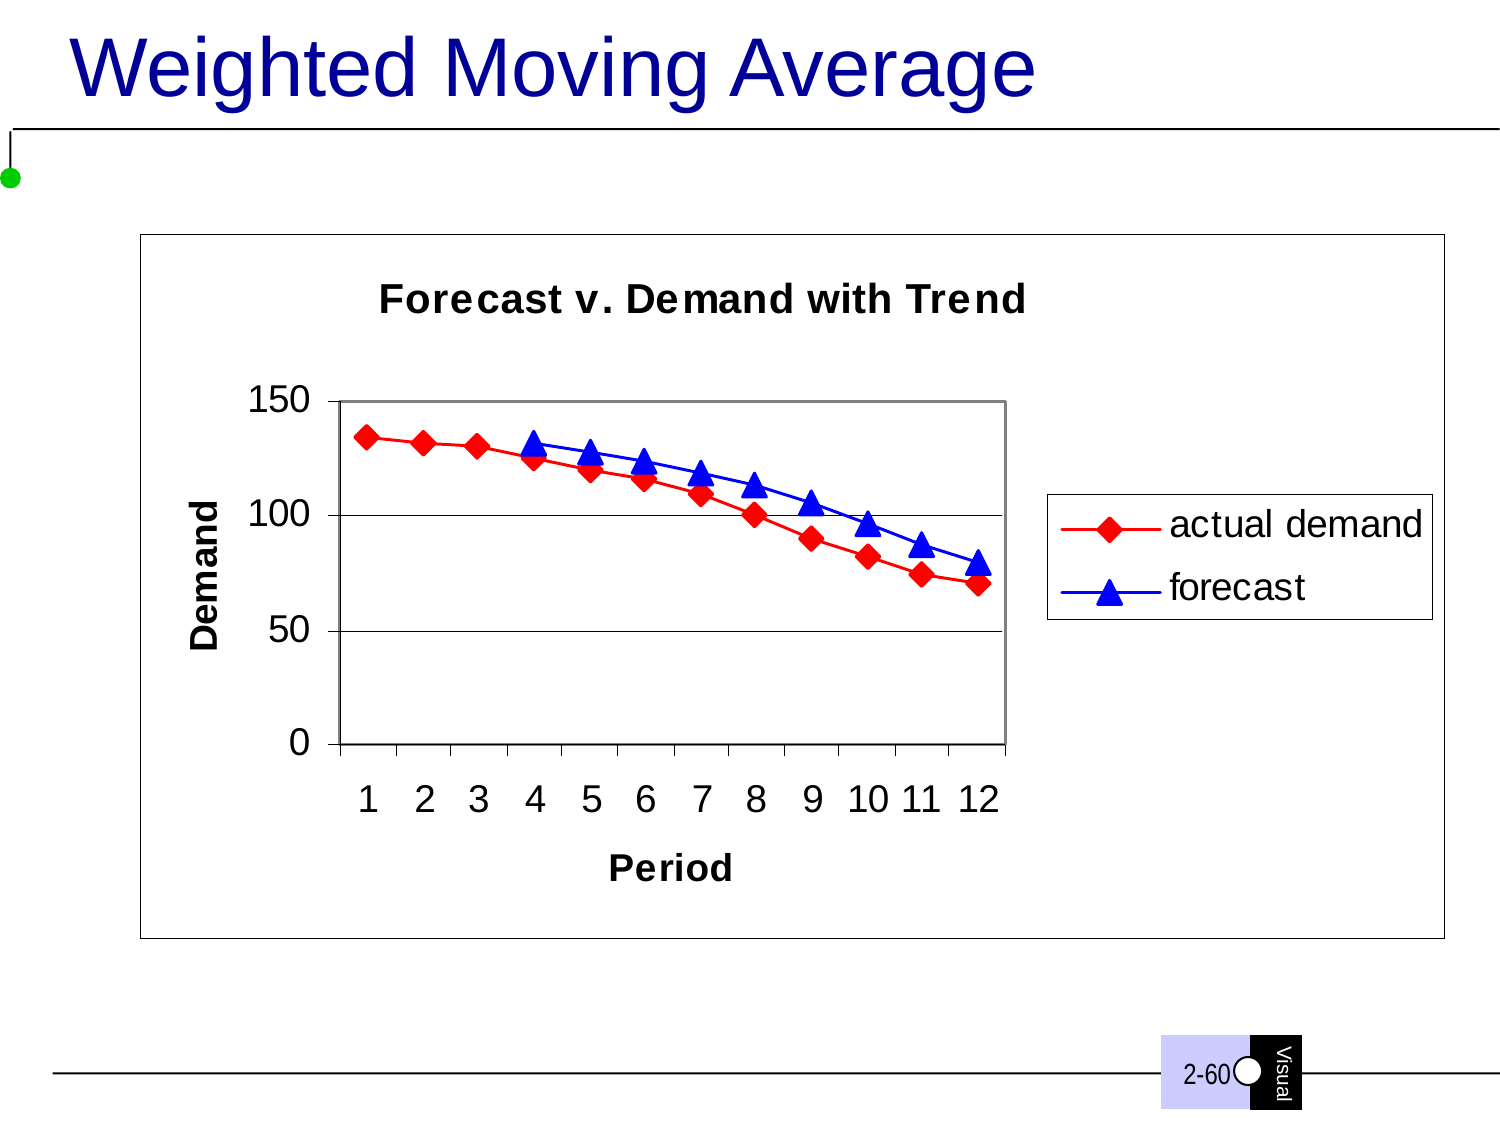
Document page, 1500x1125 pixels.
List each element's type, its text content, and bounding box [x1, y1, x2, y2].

slide_number 2-60 [1163, 1034, 1251, 1111]
title Weighted Moving Average [53, 0, 1500, 128]
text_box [118, 213, 1468, 960]
